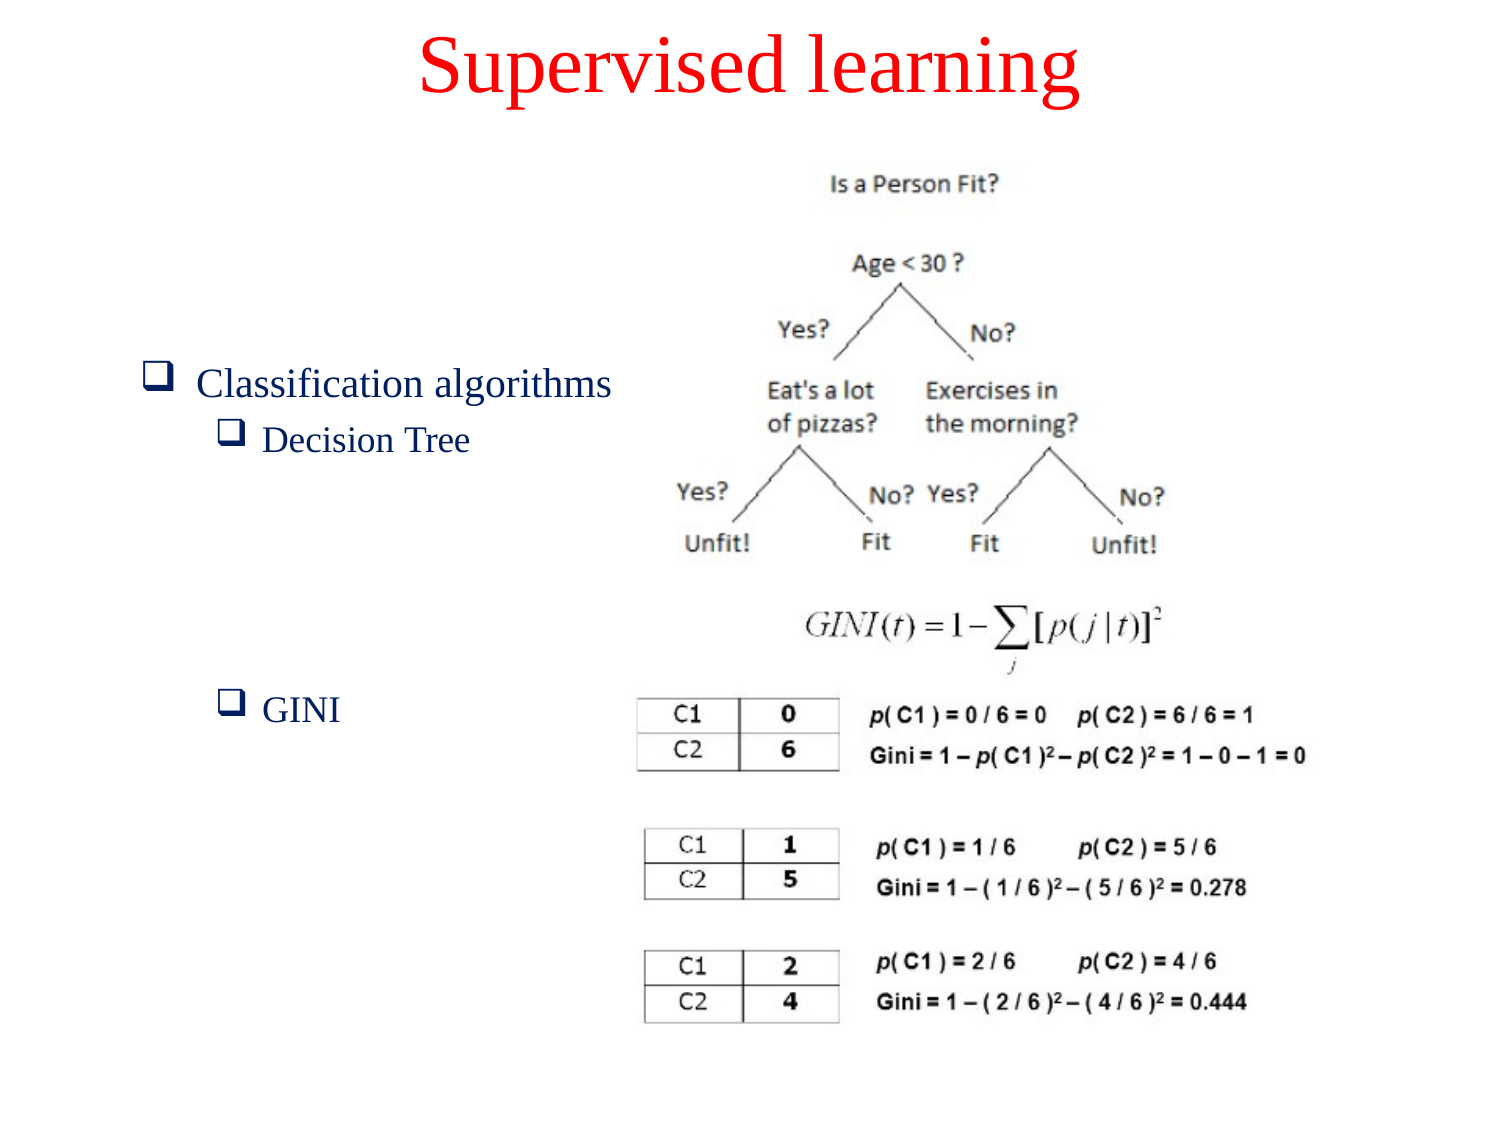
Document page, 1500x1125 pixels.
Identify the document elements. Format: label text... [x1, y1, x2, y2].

title Supervised learning [415, 7, 1085, 198]
text_box GINI [212, 683, 344, 731]
text_box [649, 162, 1173, 577]
text_box [624, 587, 1319, 1038]
text_box Classification algorithms Decision Tree [137, 343, 616, 461]
